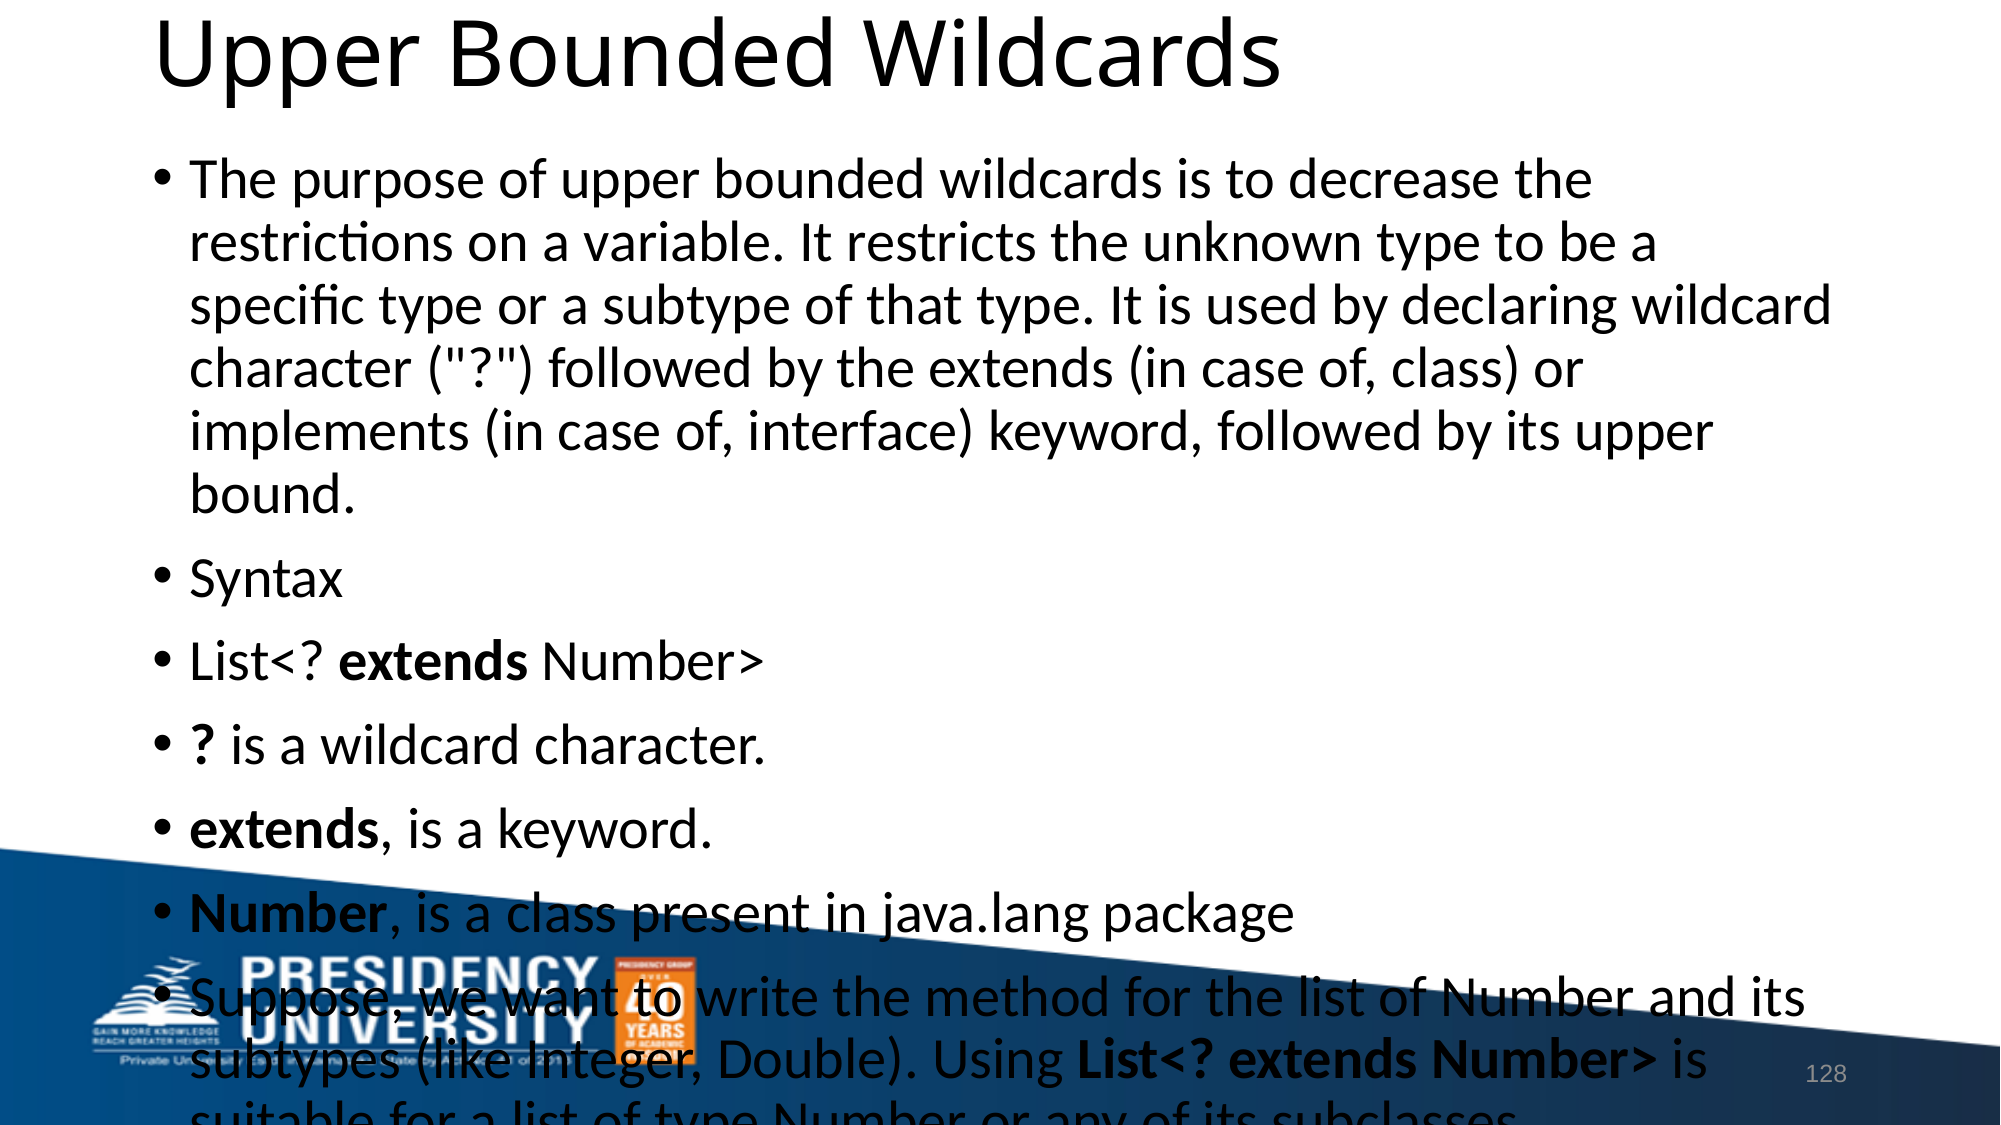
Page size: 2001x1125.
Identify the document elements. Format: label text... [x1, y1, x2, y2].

picture [0, 845, 2000, 1125]
list The purpose of upper bounded wildcards is to decrease the restrictions on a variable. It restricts the unknown type to be a specific type or a subtype of that type. It is used by declaring wildcard character ("?") followed by the extends (in case of, class) or implements (in case of, interface) keyword, followed by its upper bound. Syntax List<? extends Number> ? is a wildcard character. extends, is a keyword. Number, is a class present in java.lang package Suppose, we want to write the method for the list of Number and its subtypes (like Integer, Double). Using List<? extends Number> is suitable for a list of type Number or any of its subclasses whereas List<Number> works with the list of type Number only. So, List<? extends Number> is less restrictive than List<Number>. [137, 140, 1863, 1014]
slide_number 128 [1412, 1042, 1863, 1103]
title Upper Bounded Wildcards [137, 59, 1863, 140]
